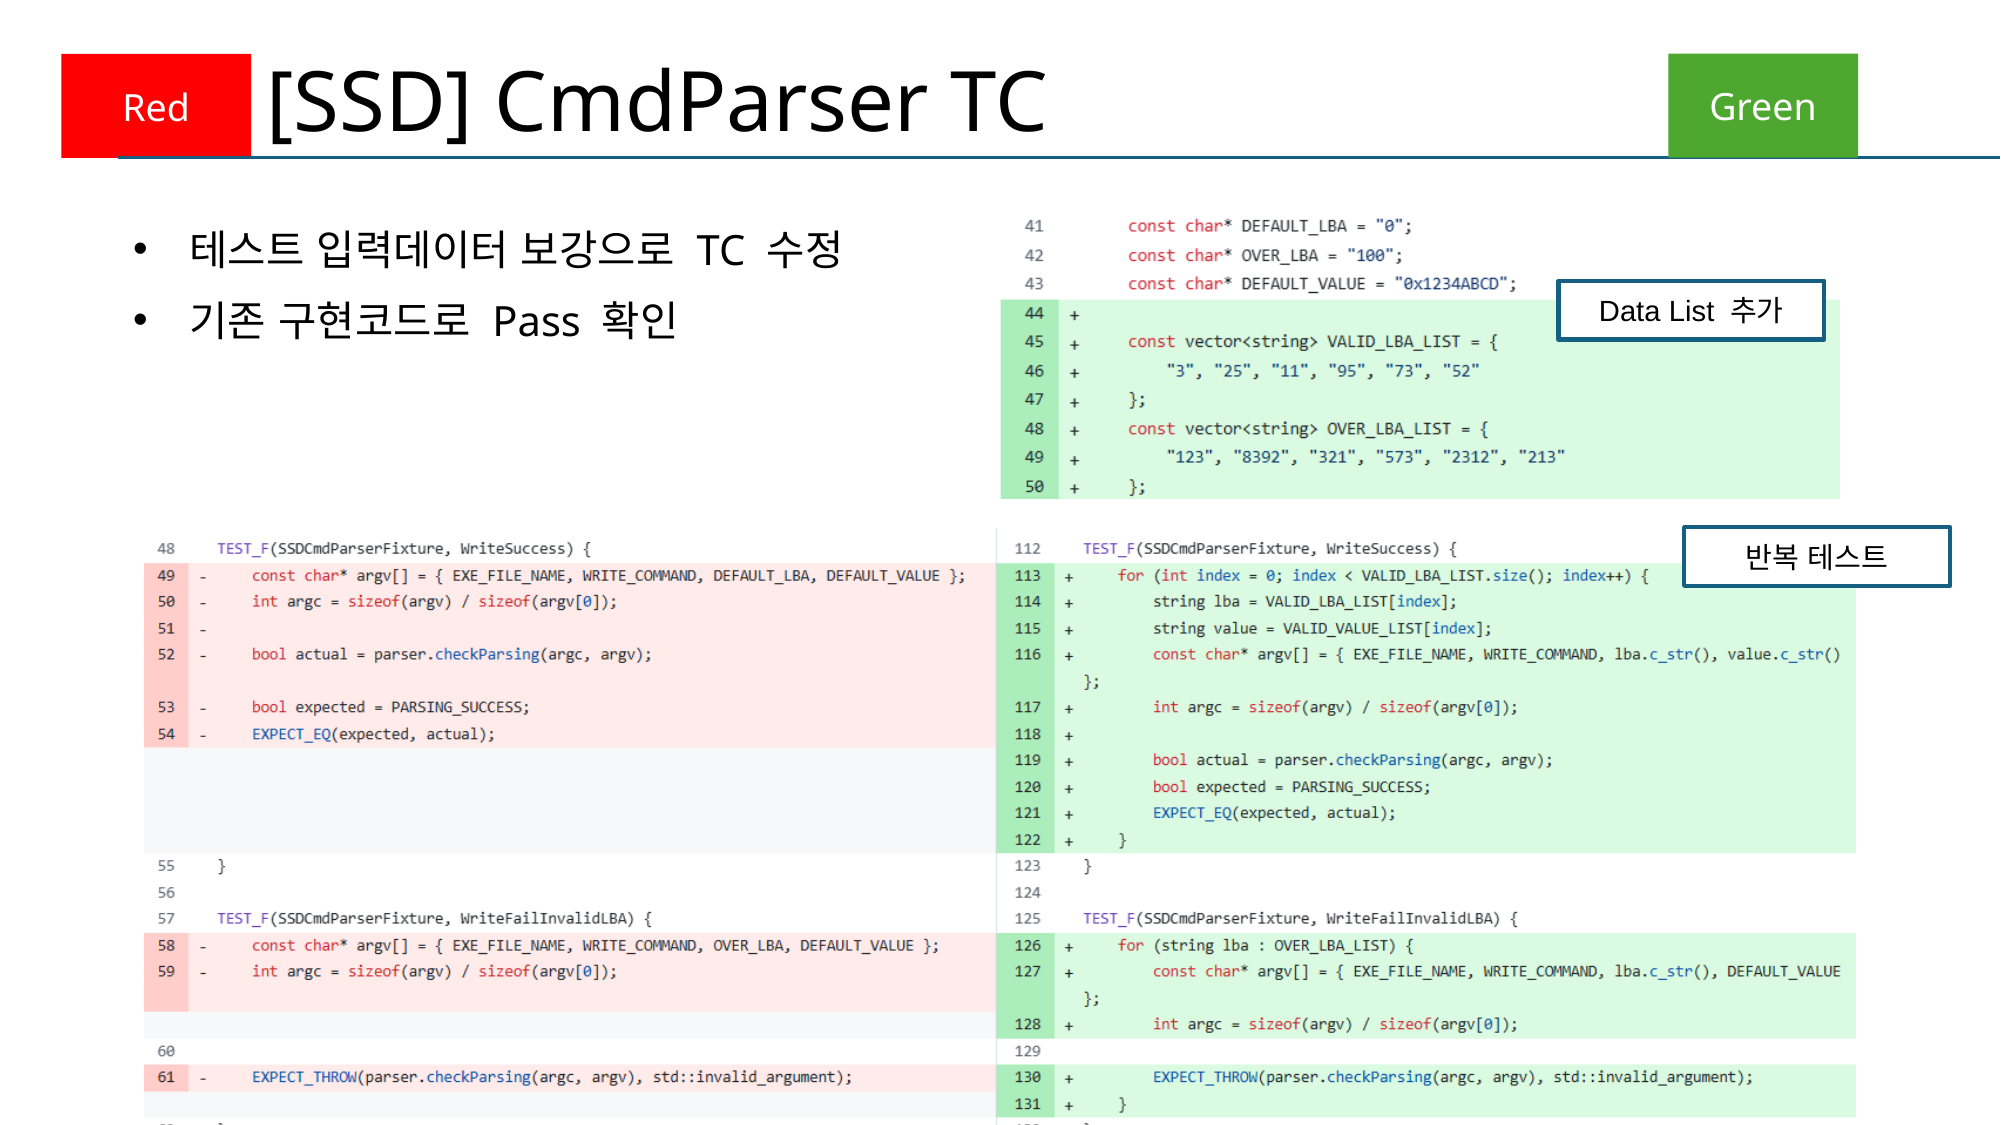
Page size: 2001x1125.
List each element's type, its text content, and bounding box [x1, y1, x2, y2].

picture [144, 527, 1856, 1125]
picture [1000, 215, 1841, 500]
title [SSD] CmdParser TC [251, 50, 1825, 158]
text_box 반복 테스트 [1855, 525, 1952, 588]
list 테스트 입력데이터 보강으로 TC 수정 기존 구현코드로 Pass 확인 [99, 215, 1825, 1025]
